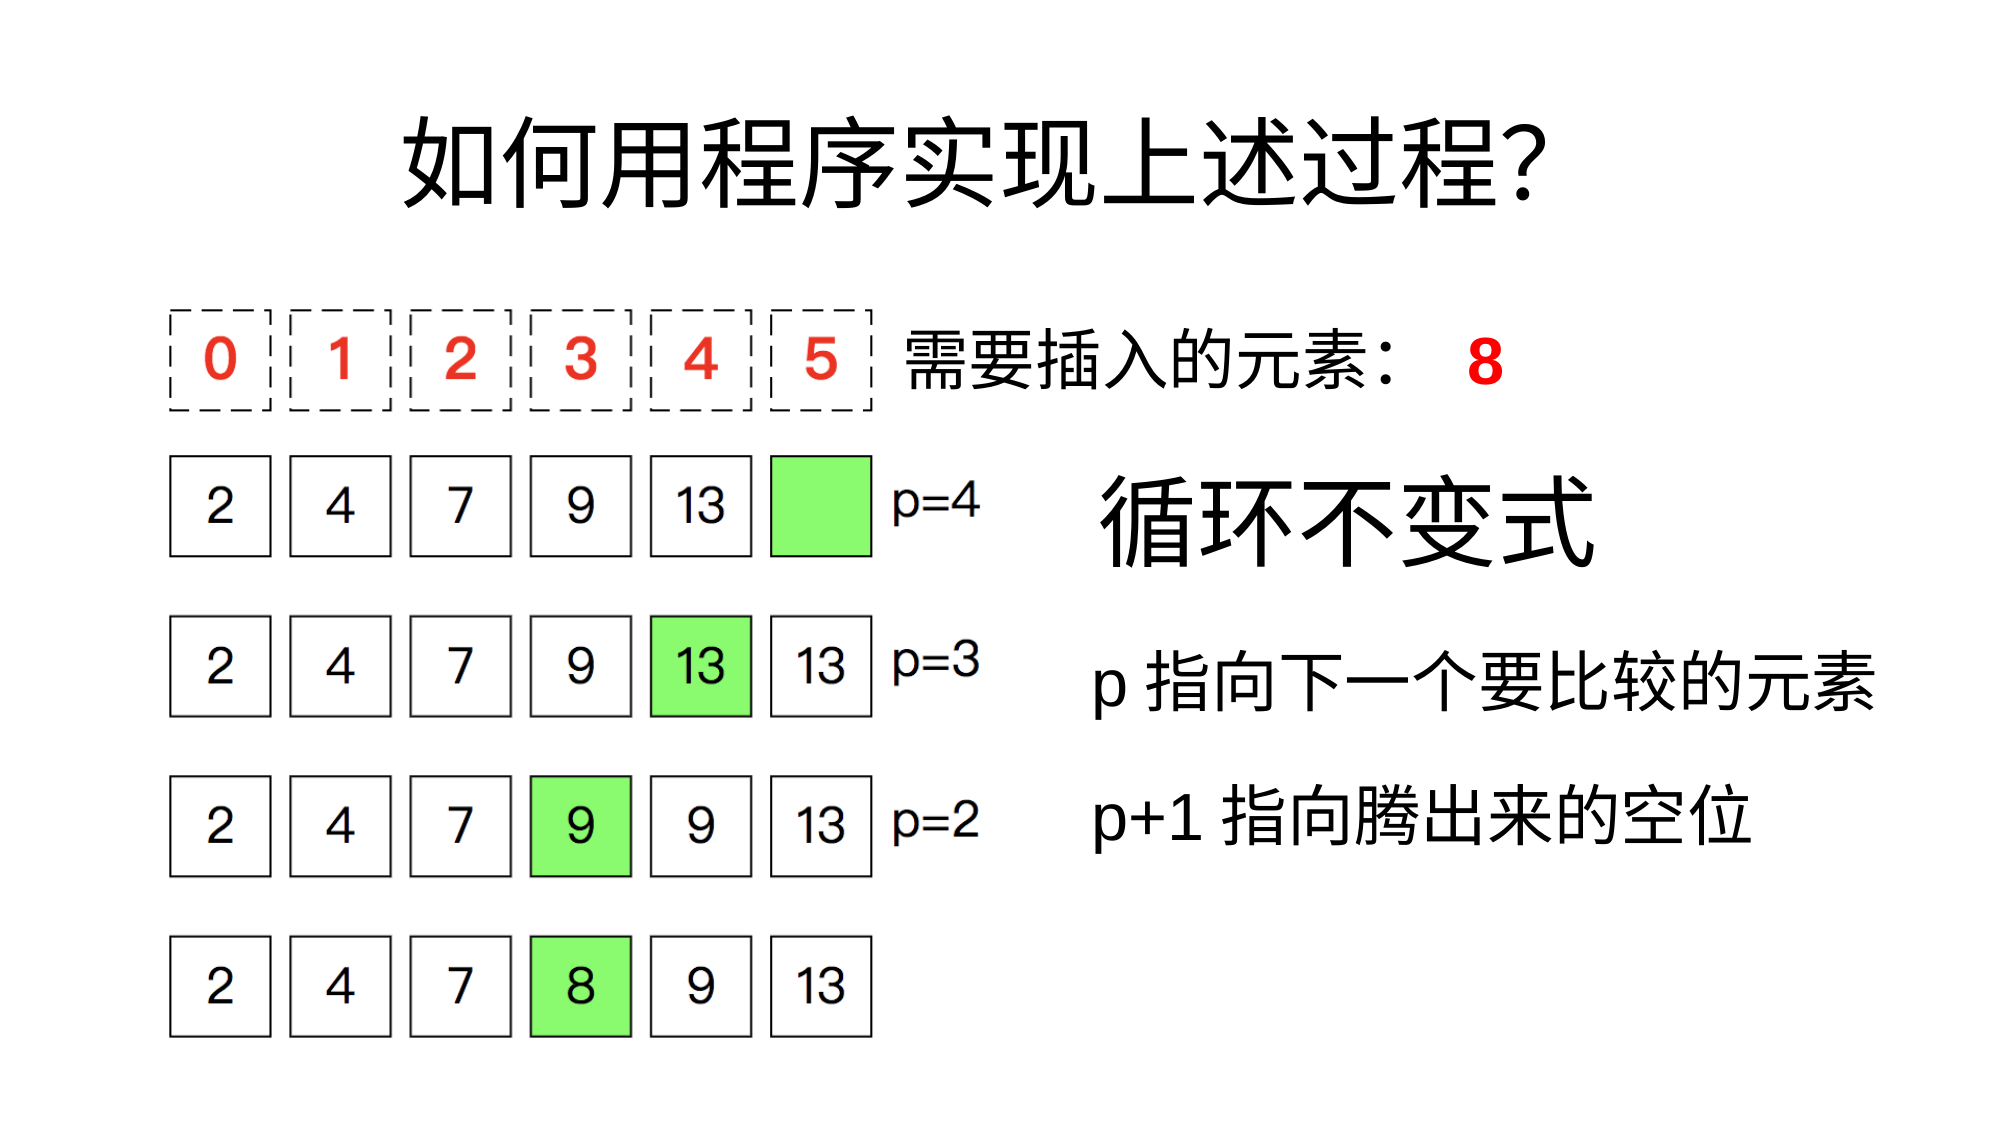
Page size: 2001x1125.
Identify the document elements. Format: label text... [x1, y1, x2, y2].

text_box p+1指向腾出来的空位 [1076, 766, 1934, 861]
text_box 循环不变式 [1083, 452, 1613, 588]
text_box p指向下一个要比较的元素 [1076, 632, 1934, 728]
text_box 需要插入的元素： 8 [1057, 310, 1519, 406]
title 如何用程序实现上述过程？ [137, 59, 1863, 278]
picture [137, 277, 1057, 1092]
